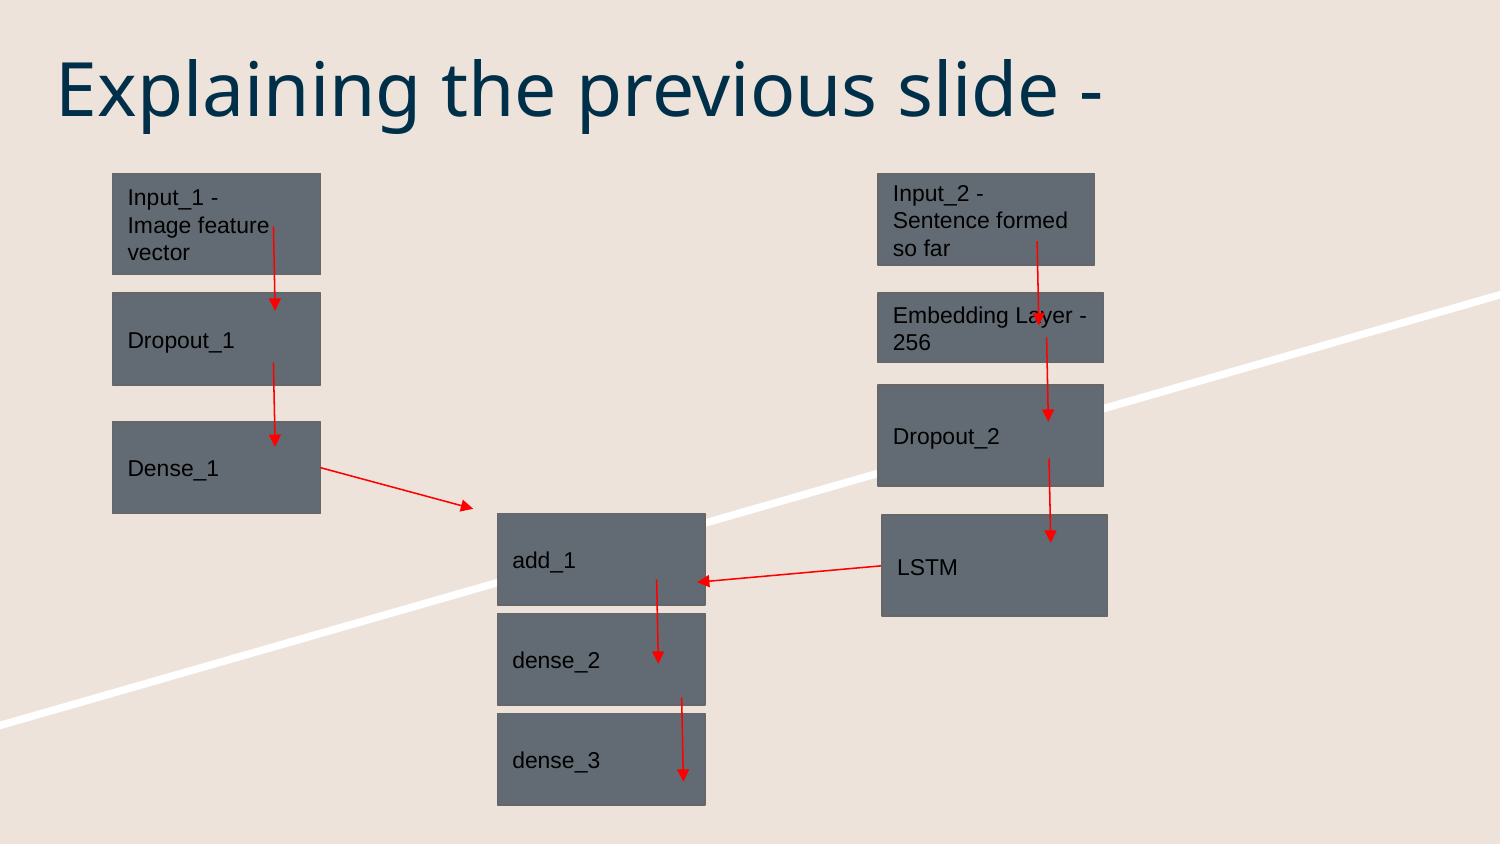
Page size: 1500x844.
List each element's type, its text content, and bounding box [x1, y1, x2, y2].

text_box Input_2 - Sentence formed so far [877, 173, 1095, 266]
text_box add_1 [497, 513, 706, 606]
title Explaining the previous slide - [40, 26, 1439, 182]
text_box Dense_1 [112, 421, 321, 514]
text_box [320, 467, 474, 510]
text_box LSTM [882, 515, 1108, 617]
text_box Dropout_1 [112, 293, 321, 385]
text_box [696, 565, 883, 583]
text_box dense_2 [497, 613, 706, 706]
text_box dense_3 [497, 713, 706, 805]
text_box Input_1 - Image feature vector [112, 173, 321, 275]
text_box Embedding Layer - 256 [877, 293, 1104, 363]
text_box Dropout_2 [877, 384, 1104, 486]
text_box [1036, 240, 1040, 326]
